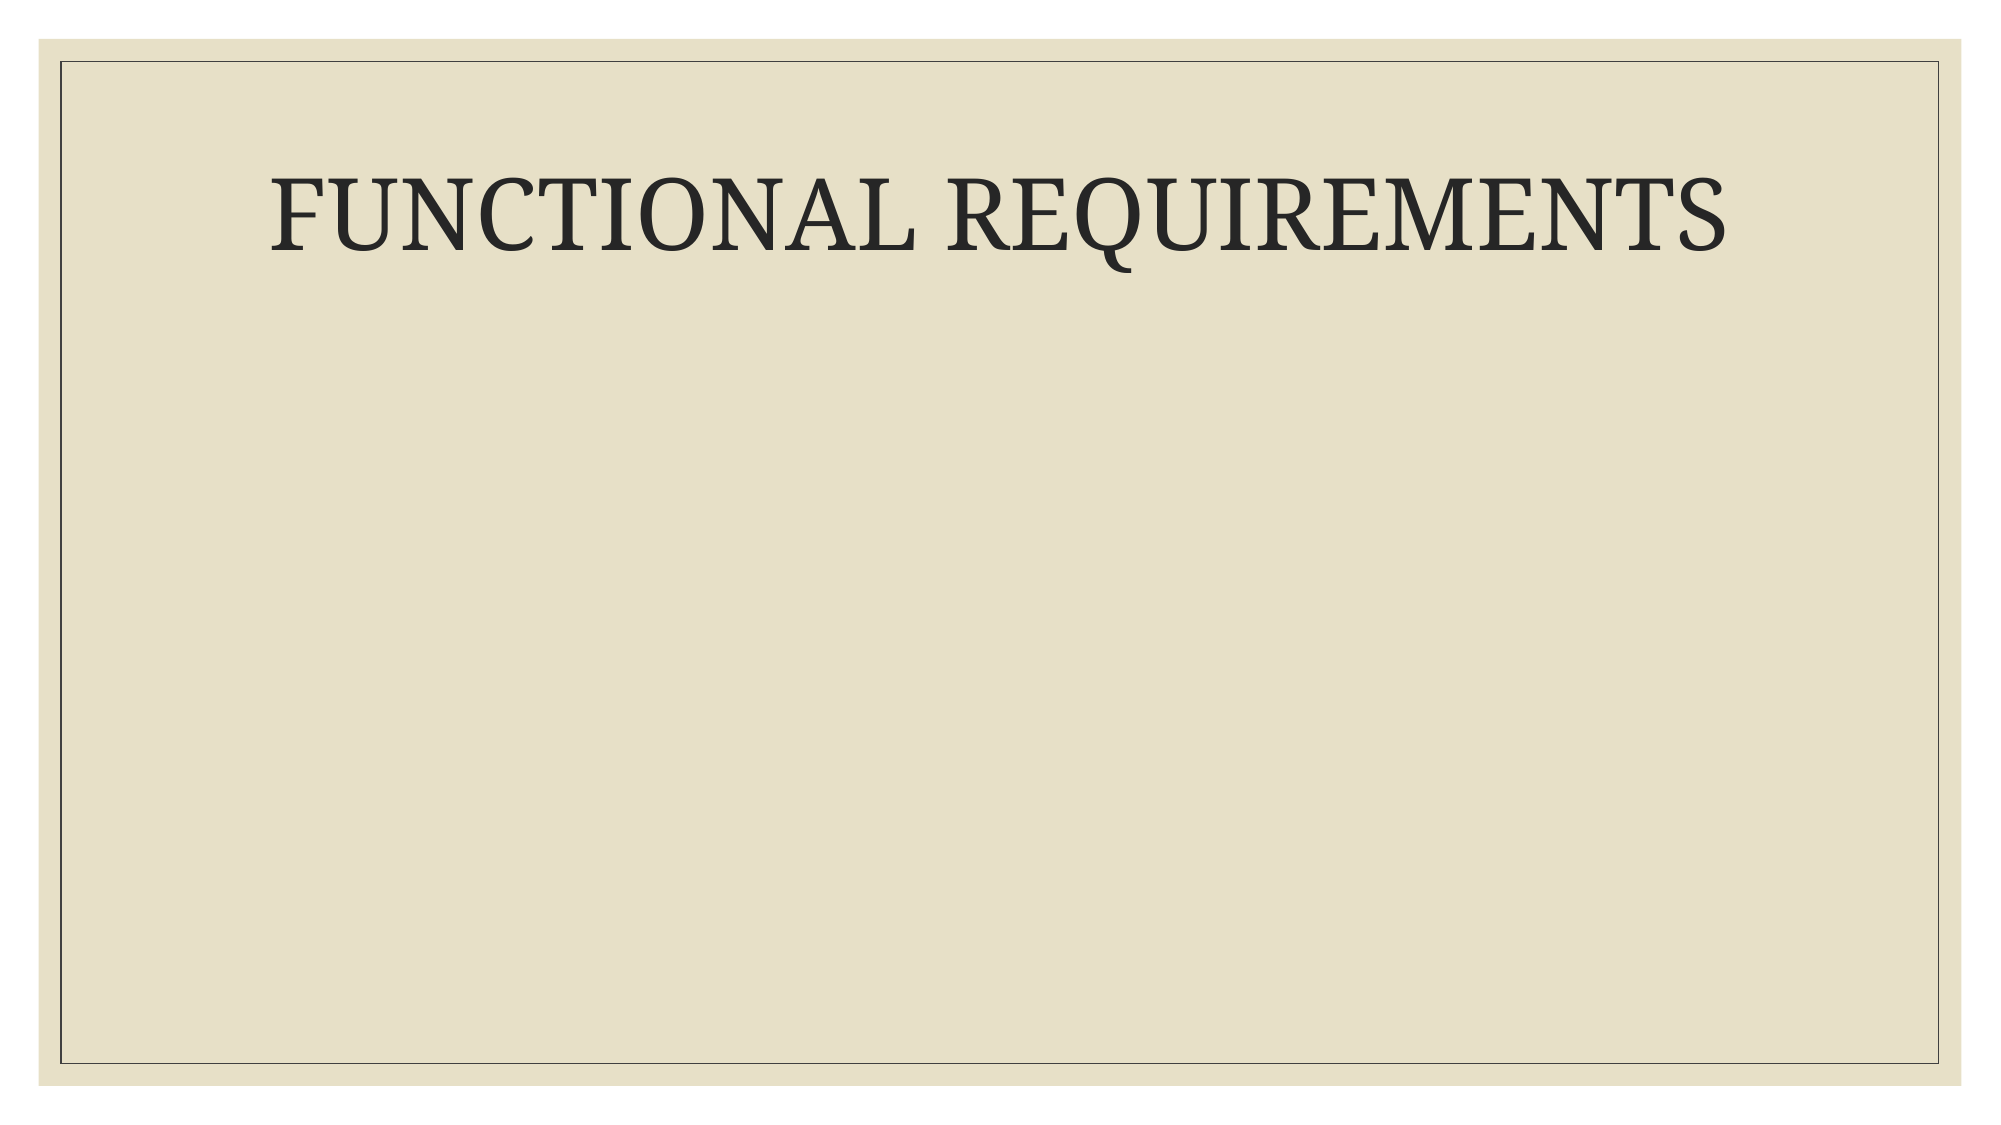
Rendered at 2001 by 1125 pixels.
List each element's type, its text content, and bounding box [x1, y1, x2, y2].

title FUNCTIONAL REQUIREMENTS [174, 105, 1825, 331]
